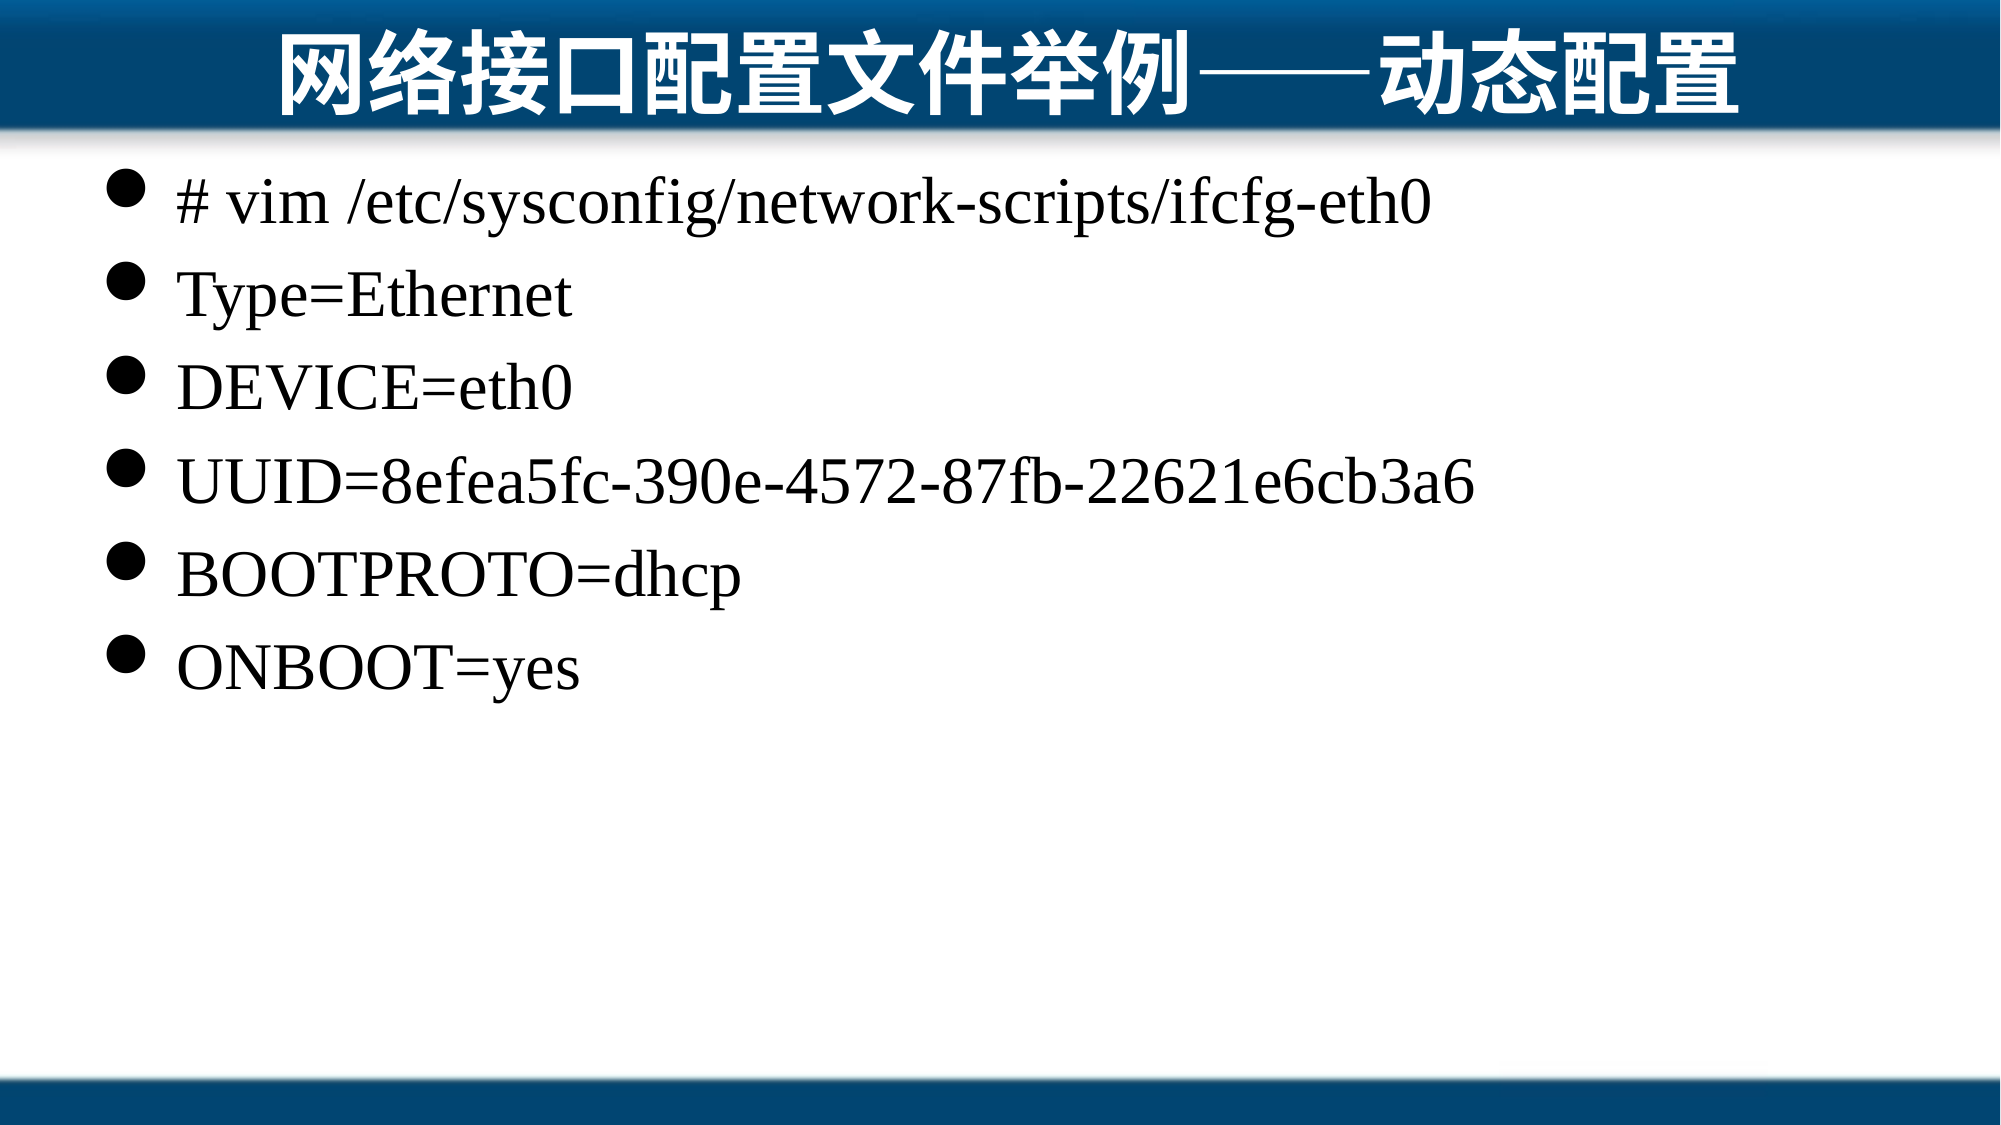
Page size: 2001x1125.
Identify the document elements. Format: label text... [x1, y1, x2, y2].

picture [0, 0, 2001, 1125]
title 网络接口配置文件举例——动态配置 [86, 19, 1934, 124]
list # vim /etc/sysconfig/network-scripts/ifcfg-eth0 Type=Ethernet DEVICE=eth0 UUID=8efea5fc-390e-4572-87fb-22621e6cb3a6 BOOTPROTO=dhcp ONBOOT=yes [86, 149, 1934, 958]
